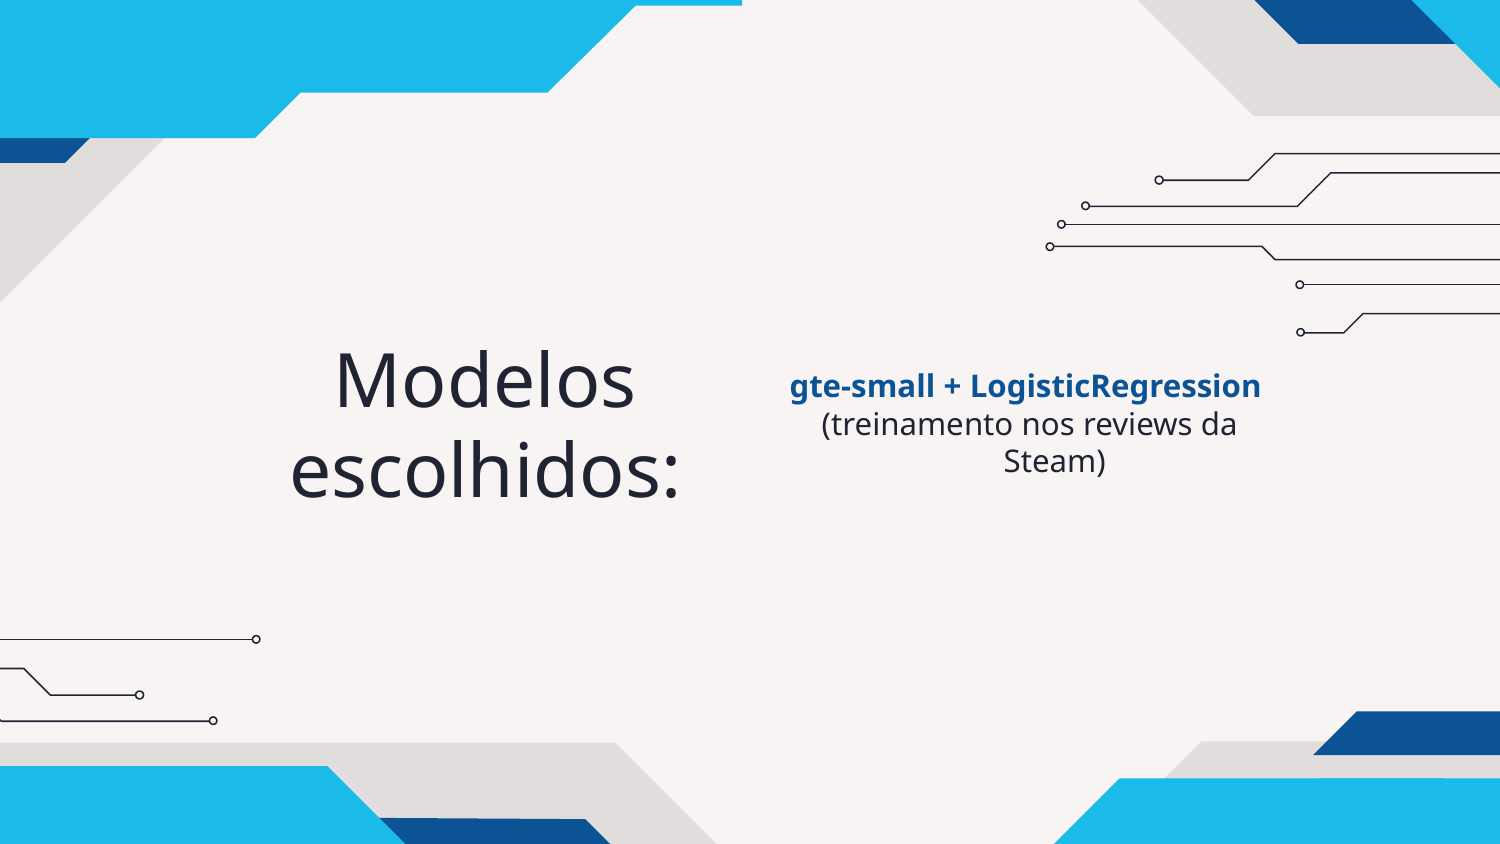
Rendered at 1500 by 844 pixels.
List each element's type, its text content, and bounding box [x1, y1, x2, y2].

title Modelos escolhidos: [242, 344, 728, 501]
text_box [0, 635, 261, 725]
subtitle gte-small + LogisticRegression (treinamento nos reviews da Steam) [747, 344, 1288, 501]
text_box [1045, 153, 1500, 337]
